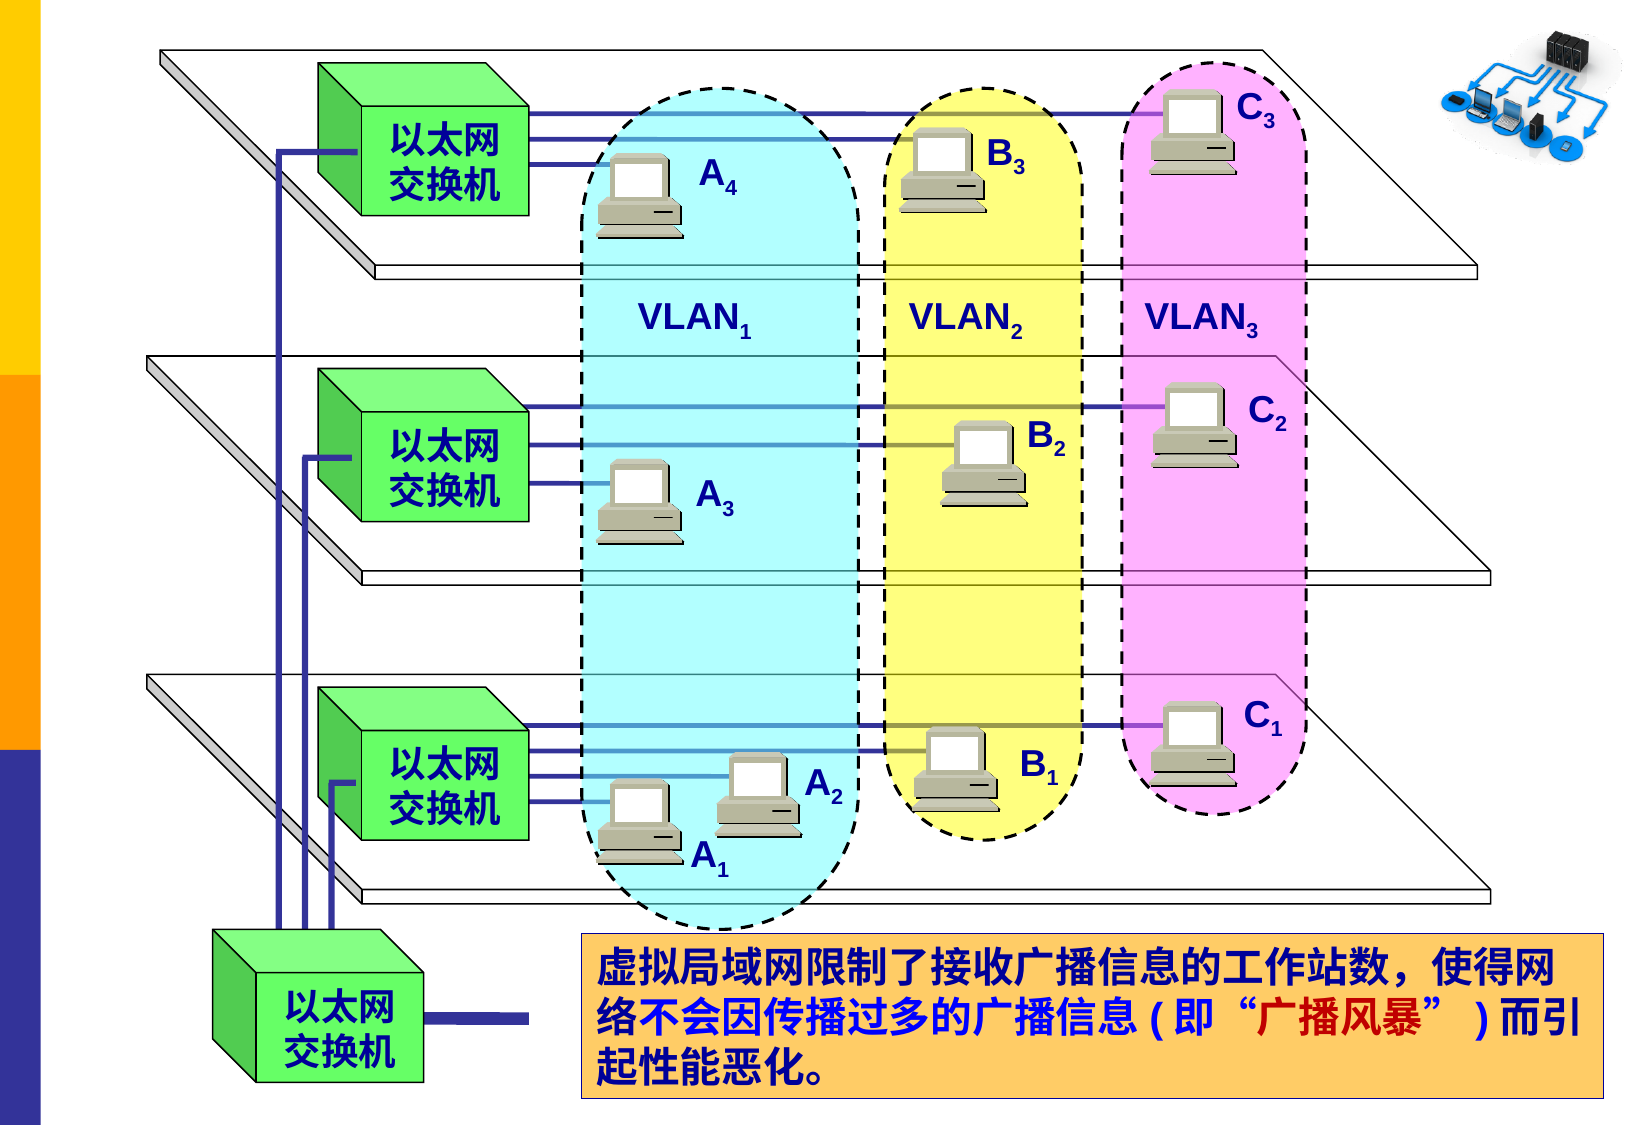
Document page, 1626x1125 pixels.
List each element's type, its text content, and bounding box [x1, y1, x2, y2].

picture [1438, 30, 1624, 165]
text_box 虚拟局域网限制了接收广播信息的工作站数，使得网络不会因传播过多的广播信息(即“广播风暴”)而引起性能恶化。 [581, 933, 1604, 1099]
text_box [146, 49, 1491, 1083]
